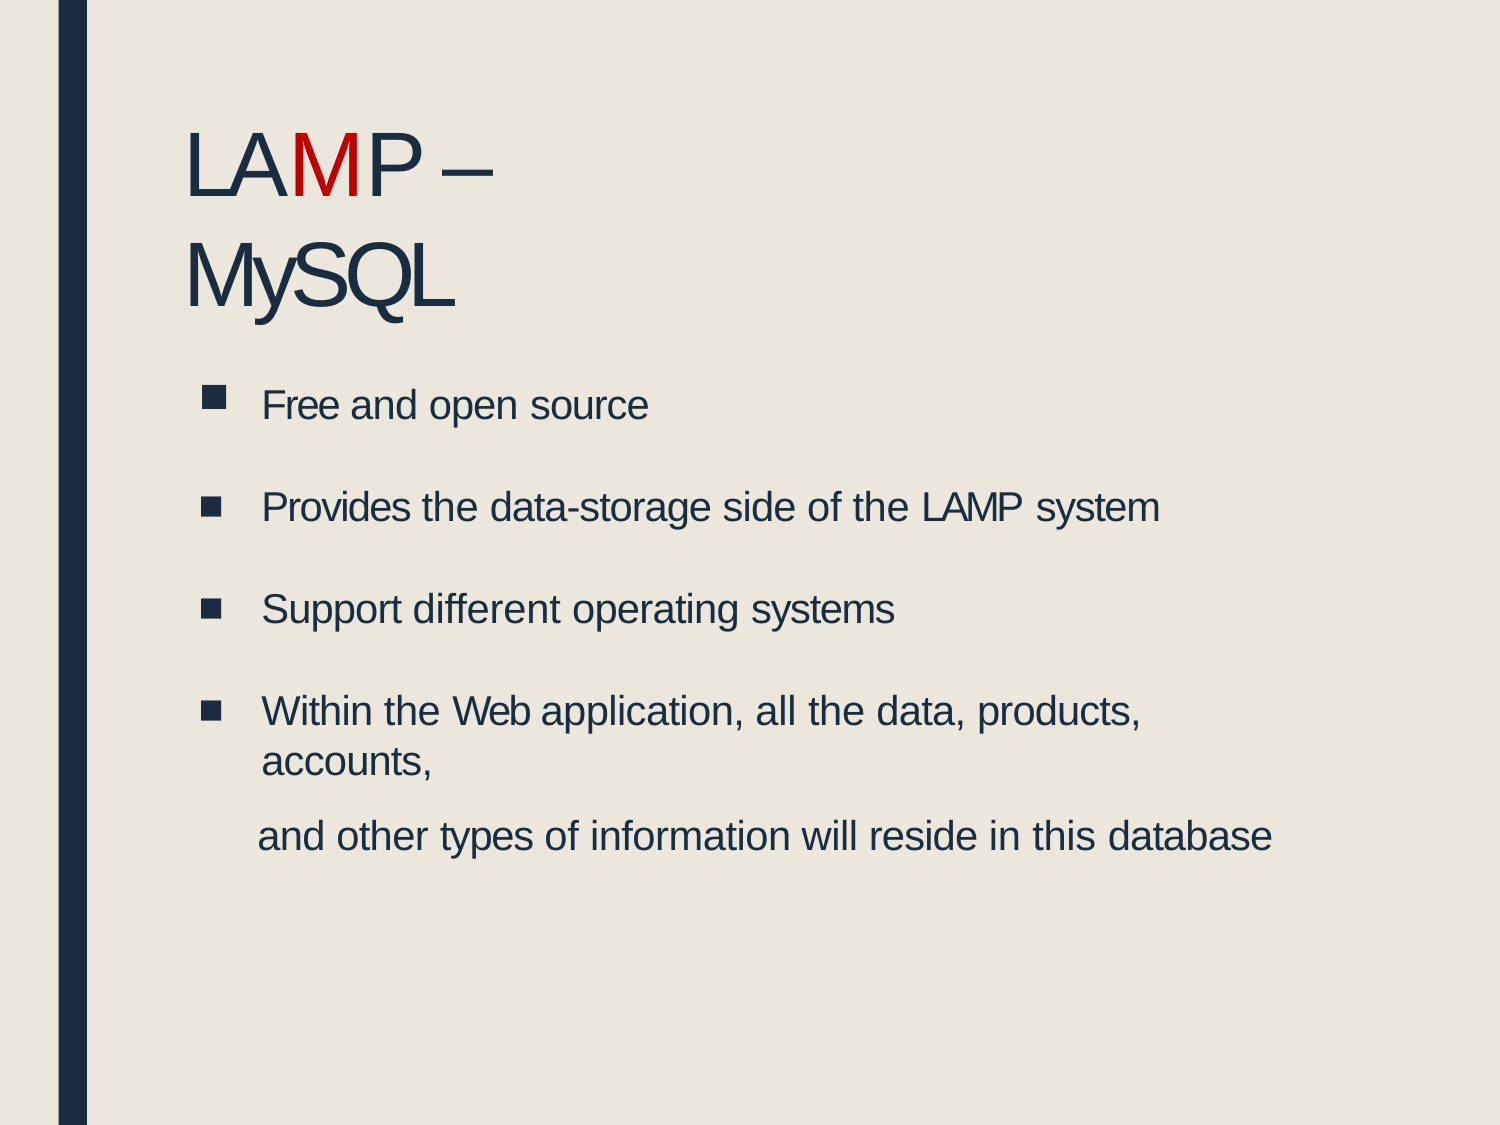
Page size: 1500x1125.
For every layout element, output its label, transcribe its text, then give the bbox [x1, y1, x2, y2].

title LAMP – MySQL [181, 102, 773, 326]
text_box Free and open source Provides the data-storage side of the LAMP system Support different operating systems Within the Web application, all the data, products, accounts, and other types of information will reside in this database [196, 375, 1319, 860]
